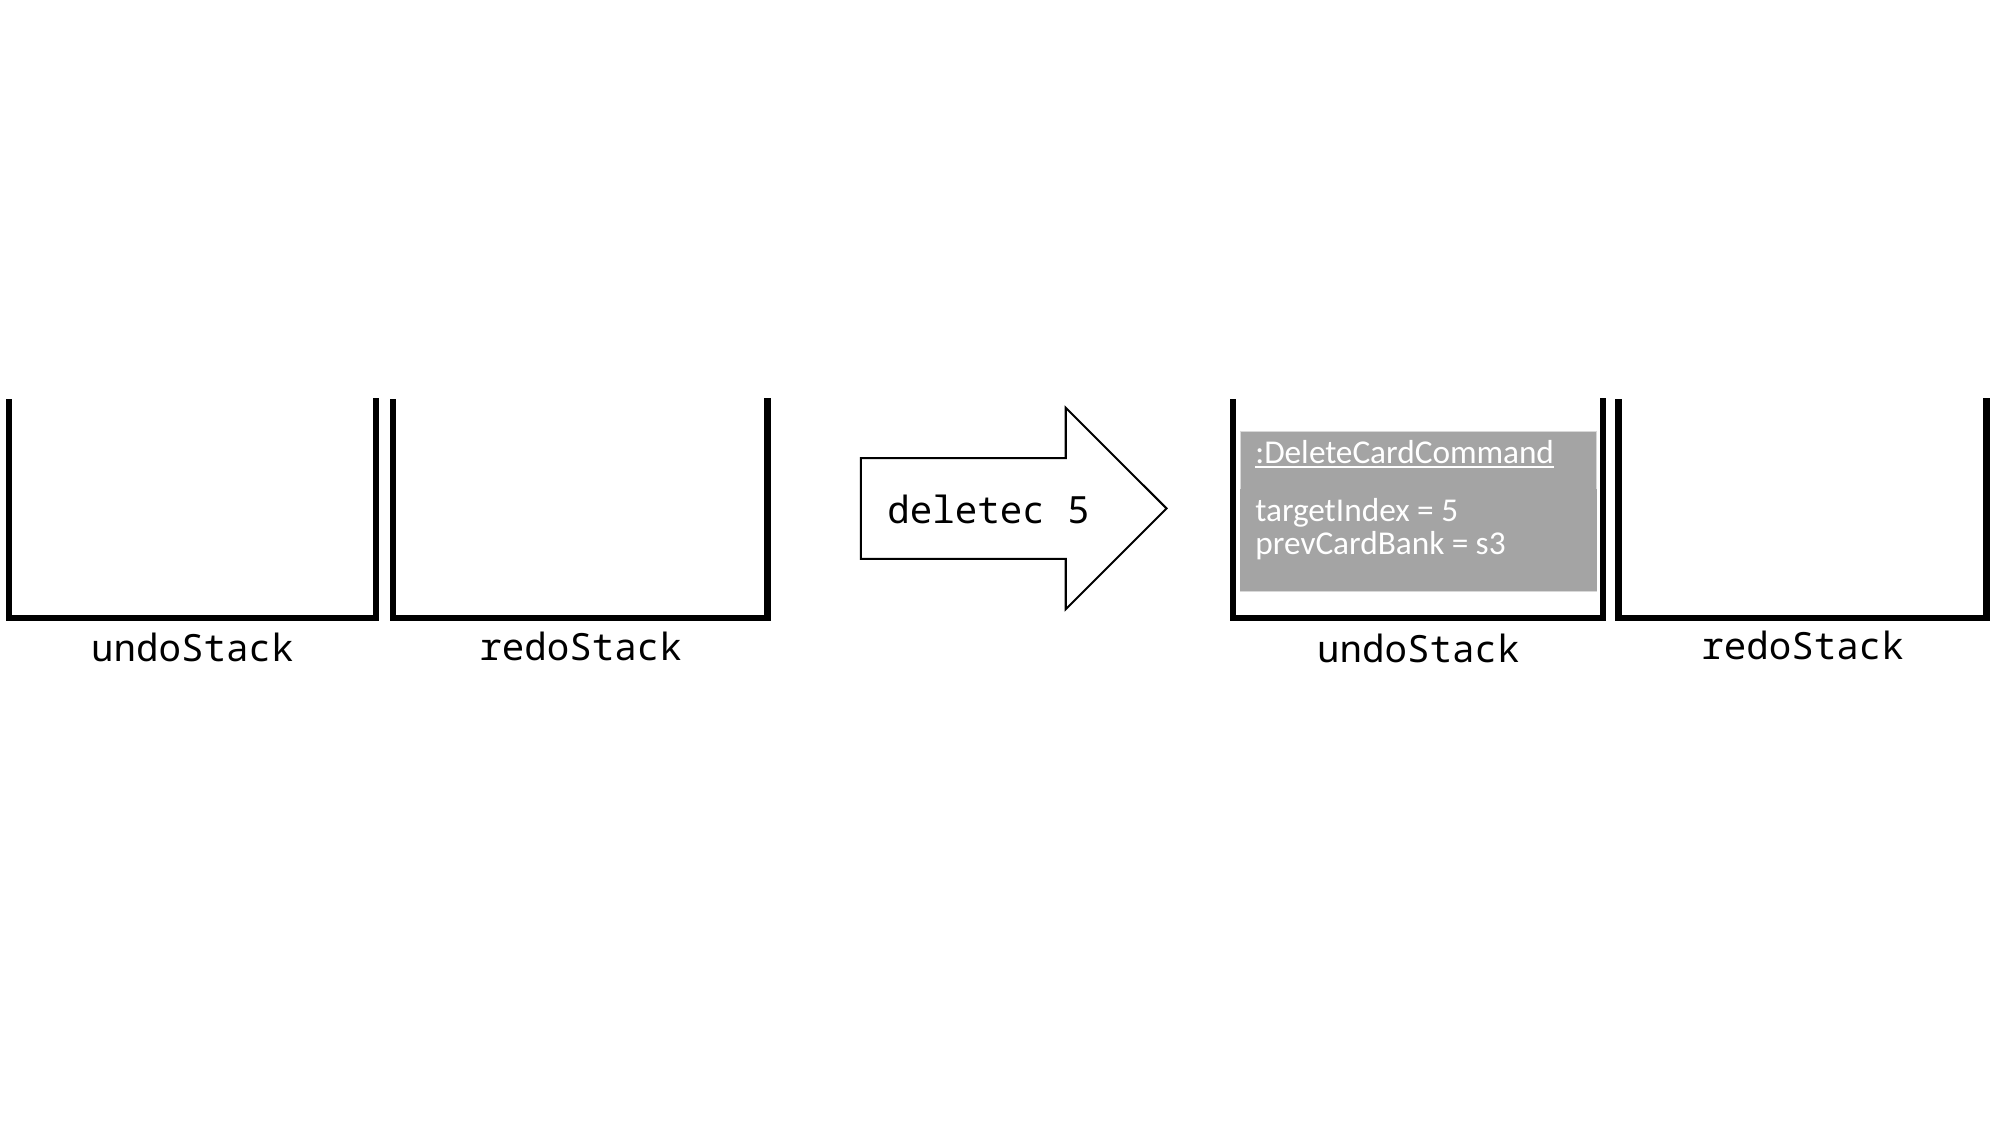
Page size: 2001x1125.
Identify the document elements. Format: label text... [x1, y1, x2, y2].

text_box undoStack [0, 616, 407, 677]
text_box redoStack [1588, 614, 2000, 675]
text_box redoStack [366, 615, 795, 676]
text_box [392, 398, 769, 619]
text_box [1617, 398, 1988, 619]
text_box [8, 398, 377, 619]
text_box [1232, 398, 1604, 619]
text_box undoStack [1204, 618, 1633, 678]
text_box deletec 5 [859, 405, 1168, 612]
